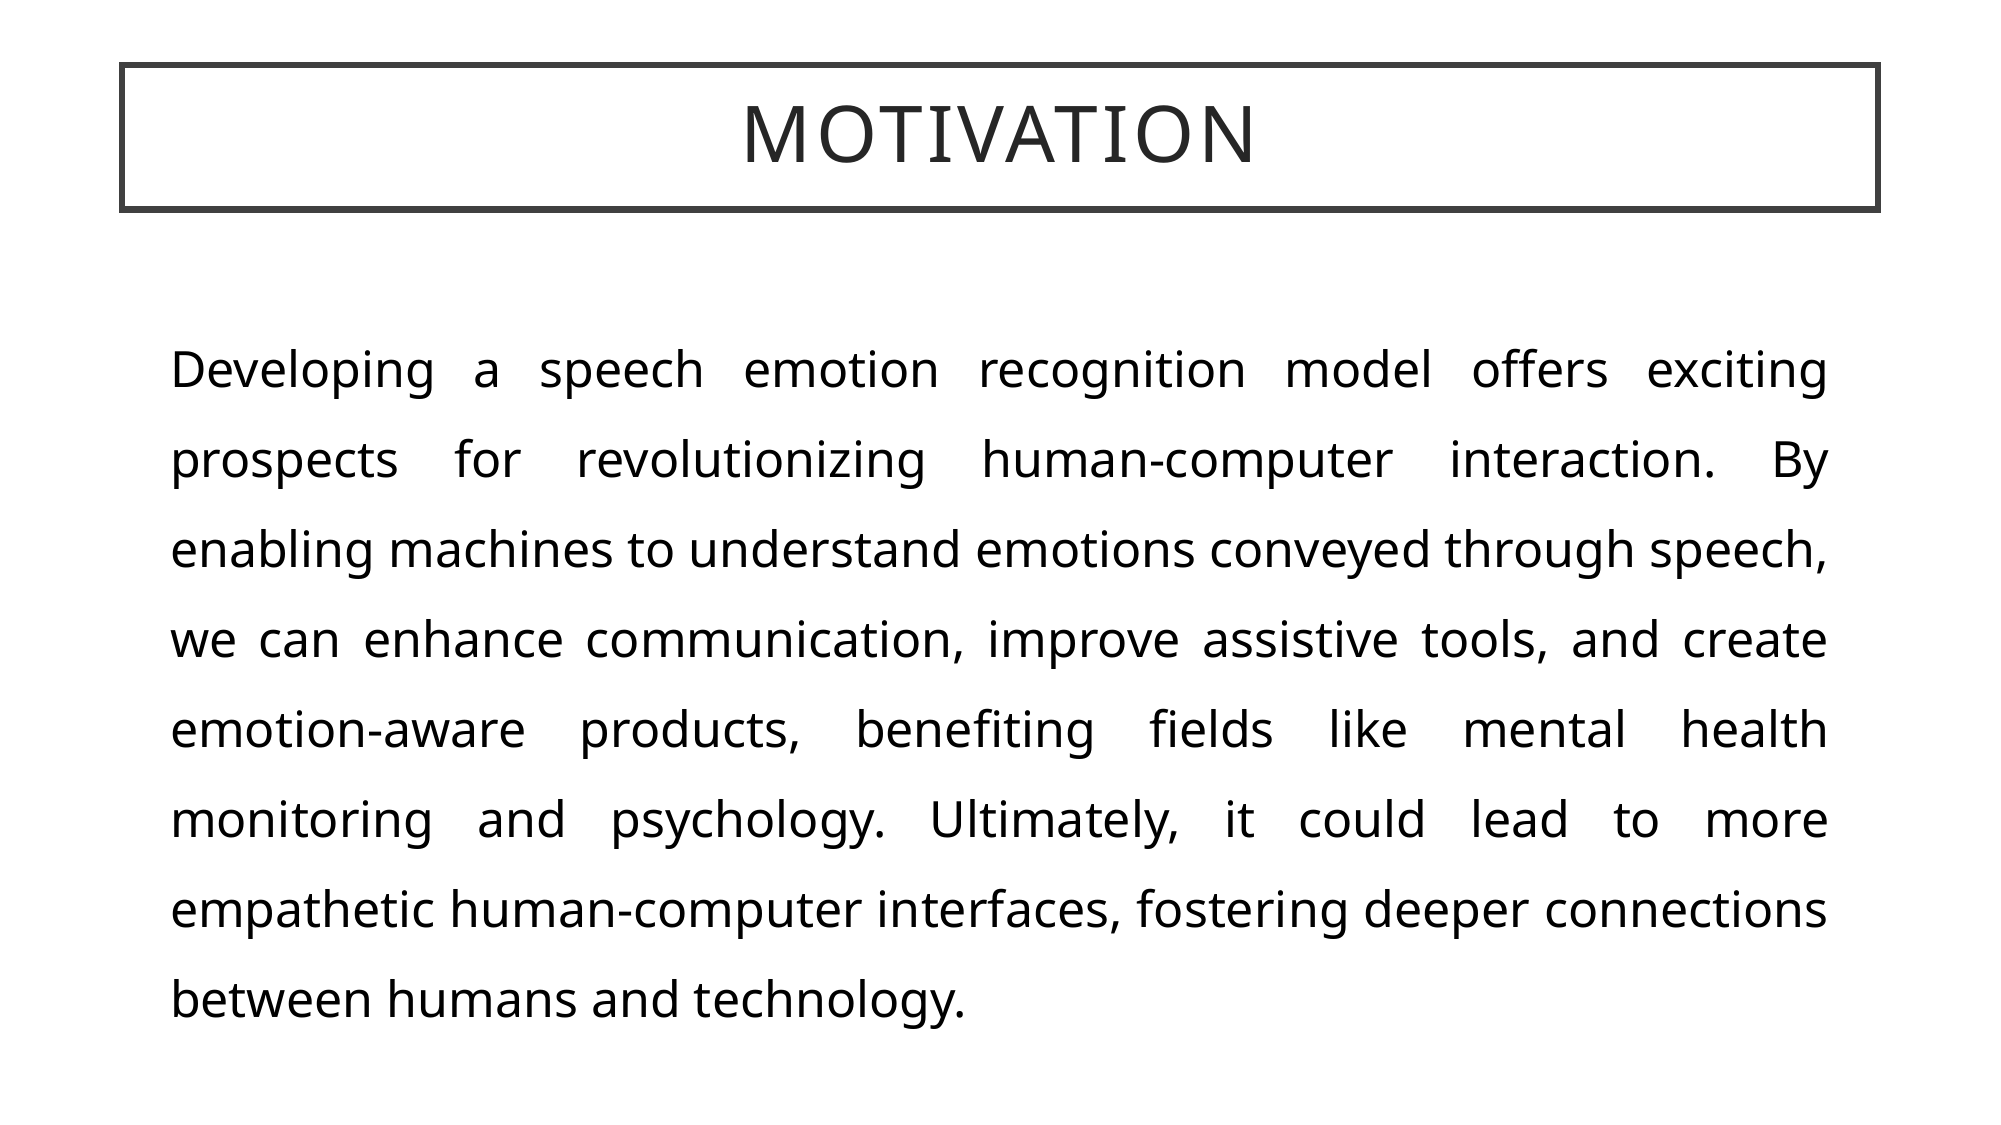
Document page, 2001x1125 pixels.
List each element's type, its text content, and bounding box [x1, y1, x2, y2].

text_box Developing a speech emotion recognition model offers exciting prospects for revolutionizing human-computer interaction. By enabling machines to understand emotions conveyed through speech, we can enhance communication, improve assistive tools, and create emotion-aware products, benefiting fields like mental health monitoring and psychology. Ultimately, it could lead to more empathetic human-computer interfaces, fostering deeper connections between humans and technology. [155, 300, 1845, 1036]
text_box motivation [121, 65, 1878, 210]
